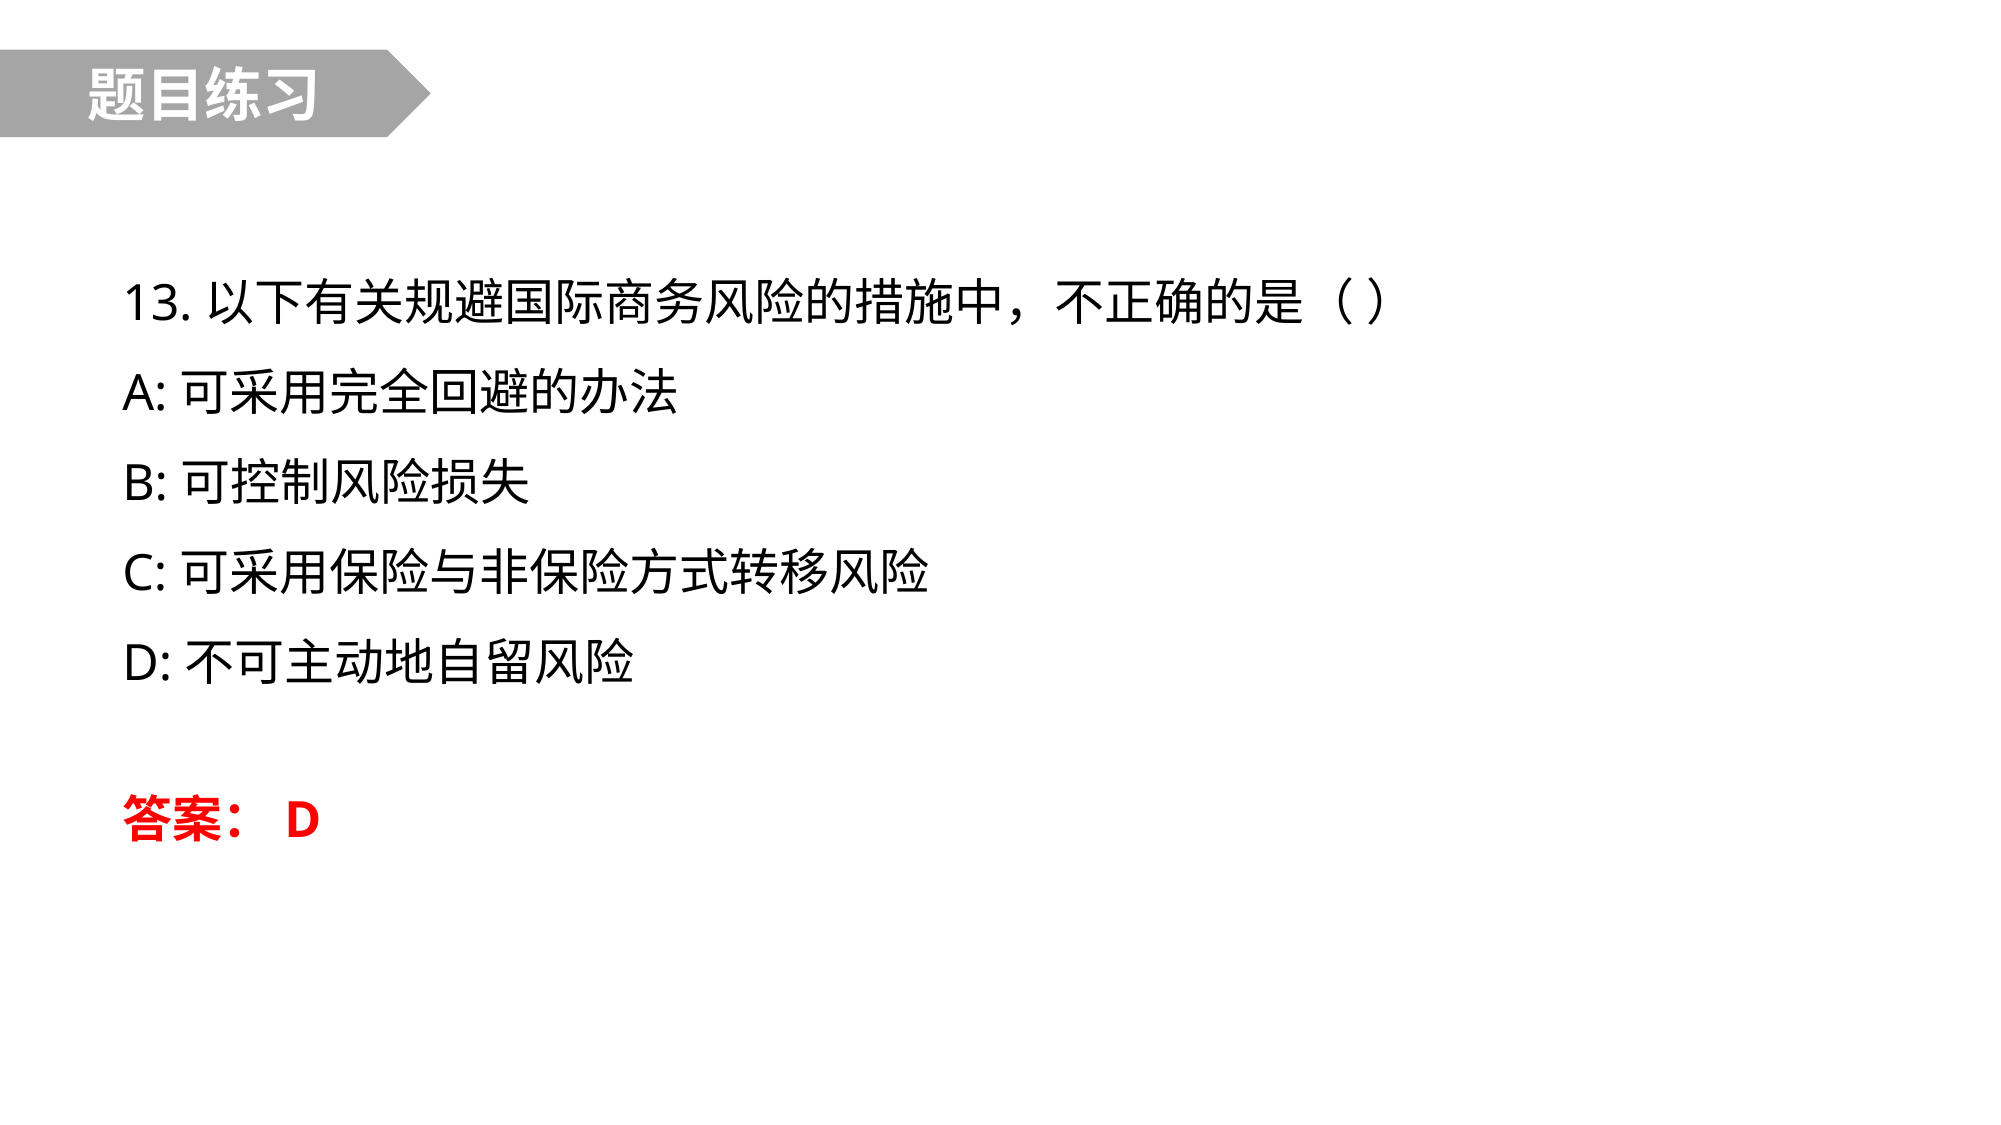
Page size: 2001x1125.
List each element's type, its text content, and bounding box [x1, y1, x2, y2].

text_box 答案：D [107, 750, 1836, 856]
text_box 13.以下有关规避国际商务风险的措施中，不正确的是（ ） A:可采用完全回避的办法 B:可控制风险损失 C:可采用保险与非保险方式转移风险 D:不可主动地自留风险 [107, 232, 1908, 698]
text_box 题目练习 [0, 48, 433, 139]
